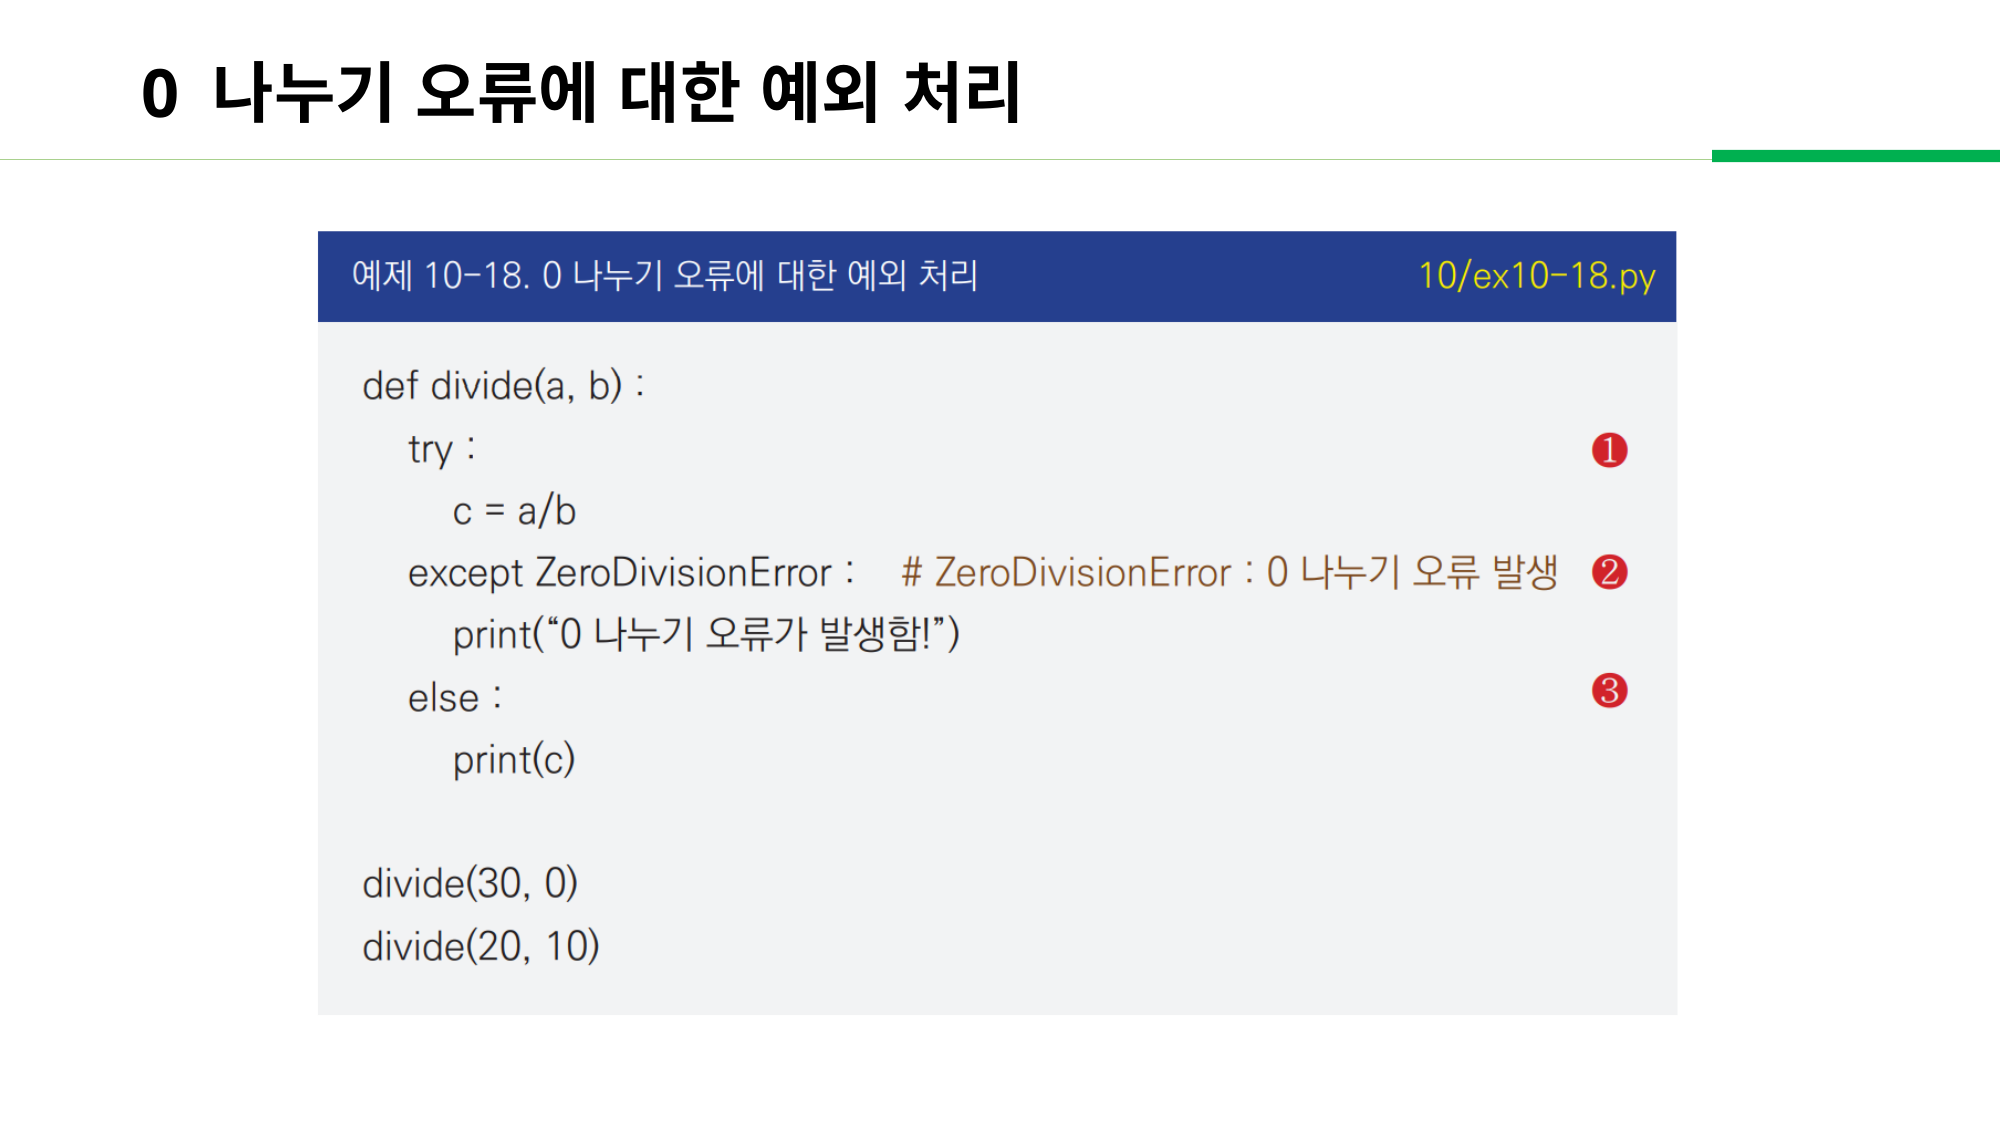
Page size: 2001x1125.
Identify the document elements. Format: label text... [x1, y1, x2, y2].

text_box [1711, 149, 2000, 159]
text_box 0 나누기 오류에 대한 예외 처리 [126, 43, 1587, 139]
picture [307, 218, 1693, 1035]
